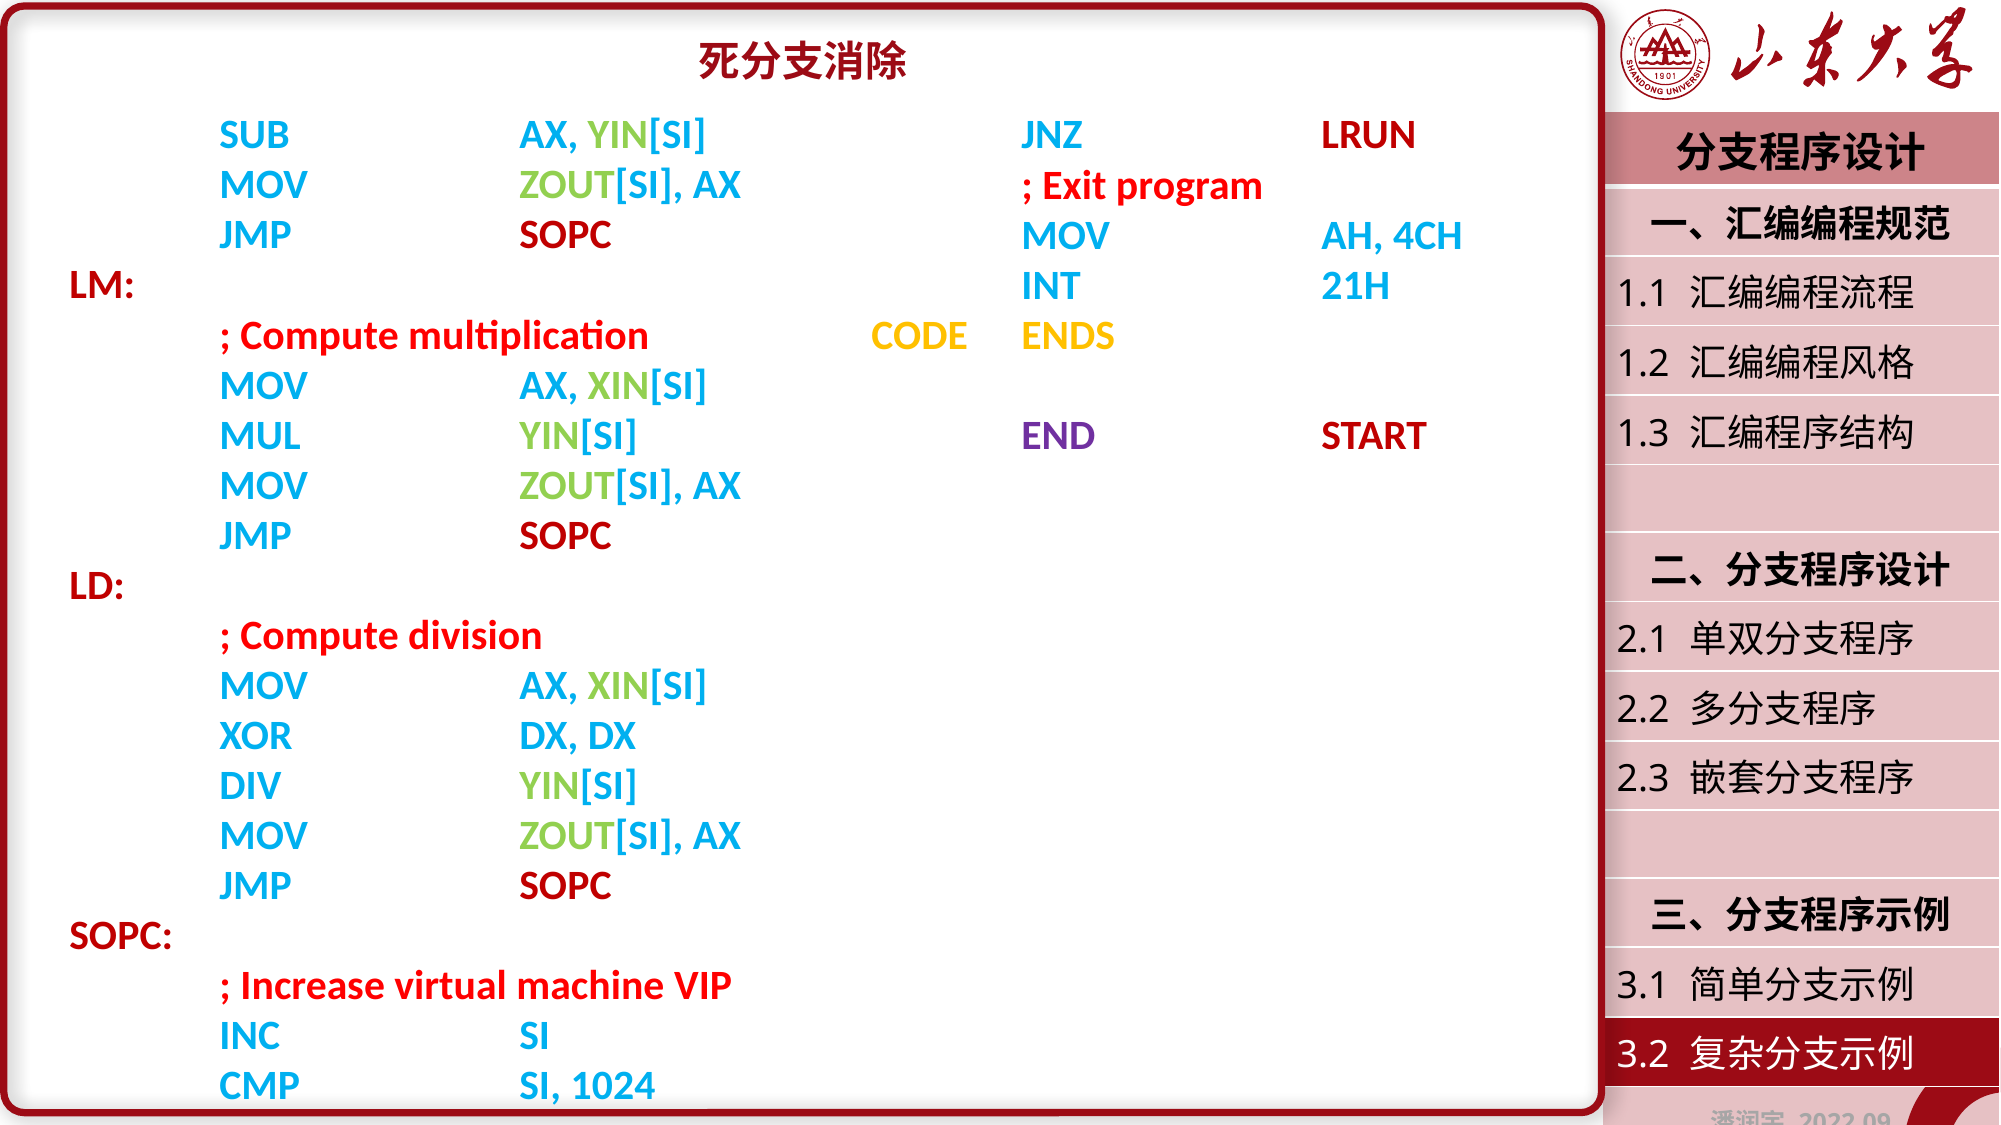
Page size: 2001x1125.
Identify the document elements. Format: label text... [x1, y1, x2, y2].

table_header 分支程序设计 [1618, 112, 1999, 184]
text_box 死分支消除 [54, 27, 1551, 93]
table_cell 1.2 汇编编程风格 [1618, 326, 1999, 394]
table_cell 潘润宇 2022.09 [1603, 1087, 1999, 1125]
table_cell 3.1 简单分支示例 [1619, 948, 1999, 1016]
table_cell 2.1 单双分支程序 [1619, 602, 1999, 670]
text_box SUB AX, YIN[SI] MOV ZOUT[SI], AX JMP SOPC LM: ; Compute multiplication MOV AX, XIN[SI] MUL YIN[SI] MOV ZOUT[SI], AX JMP SOPC LD: ; Compute division MOV AX, XIN[SI] XOR DX, DX DIV YIN[SI] MOV ZOUT[SI], AX JMP SOPC SOPC: ; Increase virtual machine VIP INC SI CMP SI, 1024 [54, 99, 800, 1116]
text_box JNZ LRUN ; Exit program MOV AH, 4CH INT 21H CODE ENDS END START [856, 99, 1602, 465]
table_cell [1618, 465, 1999, 531]
table_cell 3.2 复杂分支示例 [1619, 1018, 1999, 1086]
table_cell 2.3 嵌套分支程序 [1619, 742, 1999, 809]
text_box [1620, 5, 1977, 100]
table_cell 1.3 汇编程序结构 [1618, 396, 1999, 464]
table_cell 1.1 汇编编程流程 [1618, 257, 1999, 325]
text_box [2, 4, 1603, 1114]
table_cell [1619, 811, 1999, 877]
table_cell 一、汇编编程规范 [1618, 189, 1999, 255]
table_cell 2.2 多分支程序 [1619, 672, 1999, 740]
table_cell 二、分支程序设计 [1619, 533, 1999, 601]
table_cell 三、分支程序示例 [1619, 879, 1999, 946]
